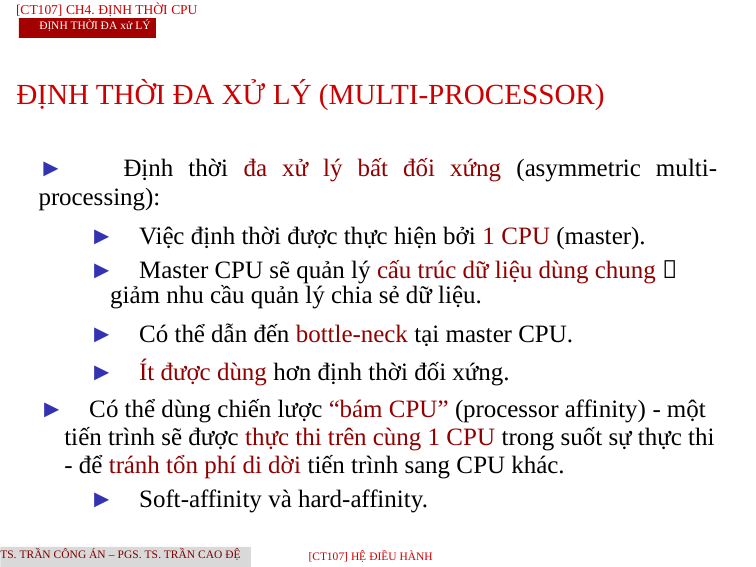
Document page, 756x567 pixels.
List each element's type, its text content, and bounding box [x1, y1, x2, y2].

text_box ĐỊNH THỜI ĐA XỬ LÝ (MULTI-PROCESSOR) [16, 74, 617, 111]
text_box Định thời đa xử LÝ [18, 18, 156, 38]
text_box [CT107] Ch4. Định thời CPU [15, 1, 202, 20]
text_box TS. Trần Công Án – PGS. TS. Trần Cao Đệ [0, 546, 251, 567]
text_box ► Định thời đa xử lý bất đối xứng (asymmetric multi-processing): ► Việc định thời được thực hiện bởi 1 CPU (master). ► Master CPU sẽ quản lý cấu trúc dữ liệu dùng chung  giảm nhu cầu quản lý chia sẻ dữ liệu. ► Có thể dẫn đến bottle-neck tại master CPU. ► Ít được dùng hơn định thời đối xứng. ► Có thể dùng chiến lược “bám CPU” (processor affinity) - một tiến trình sẽ được thực thi trên cùng 1 CPU trong suốt sự thực thi - để tránh tổn phí di dời tiến trình sang CPU khác. ► Soft-affinity và hard-affinity. [38, 151, 718, 503]
text_box [CT107] HỆ điều hành [308, 548, 449, 567]
